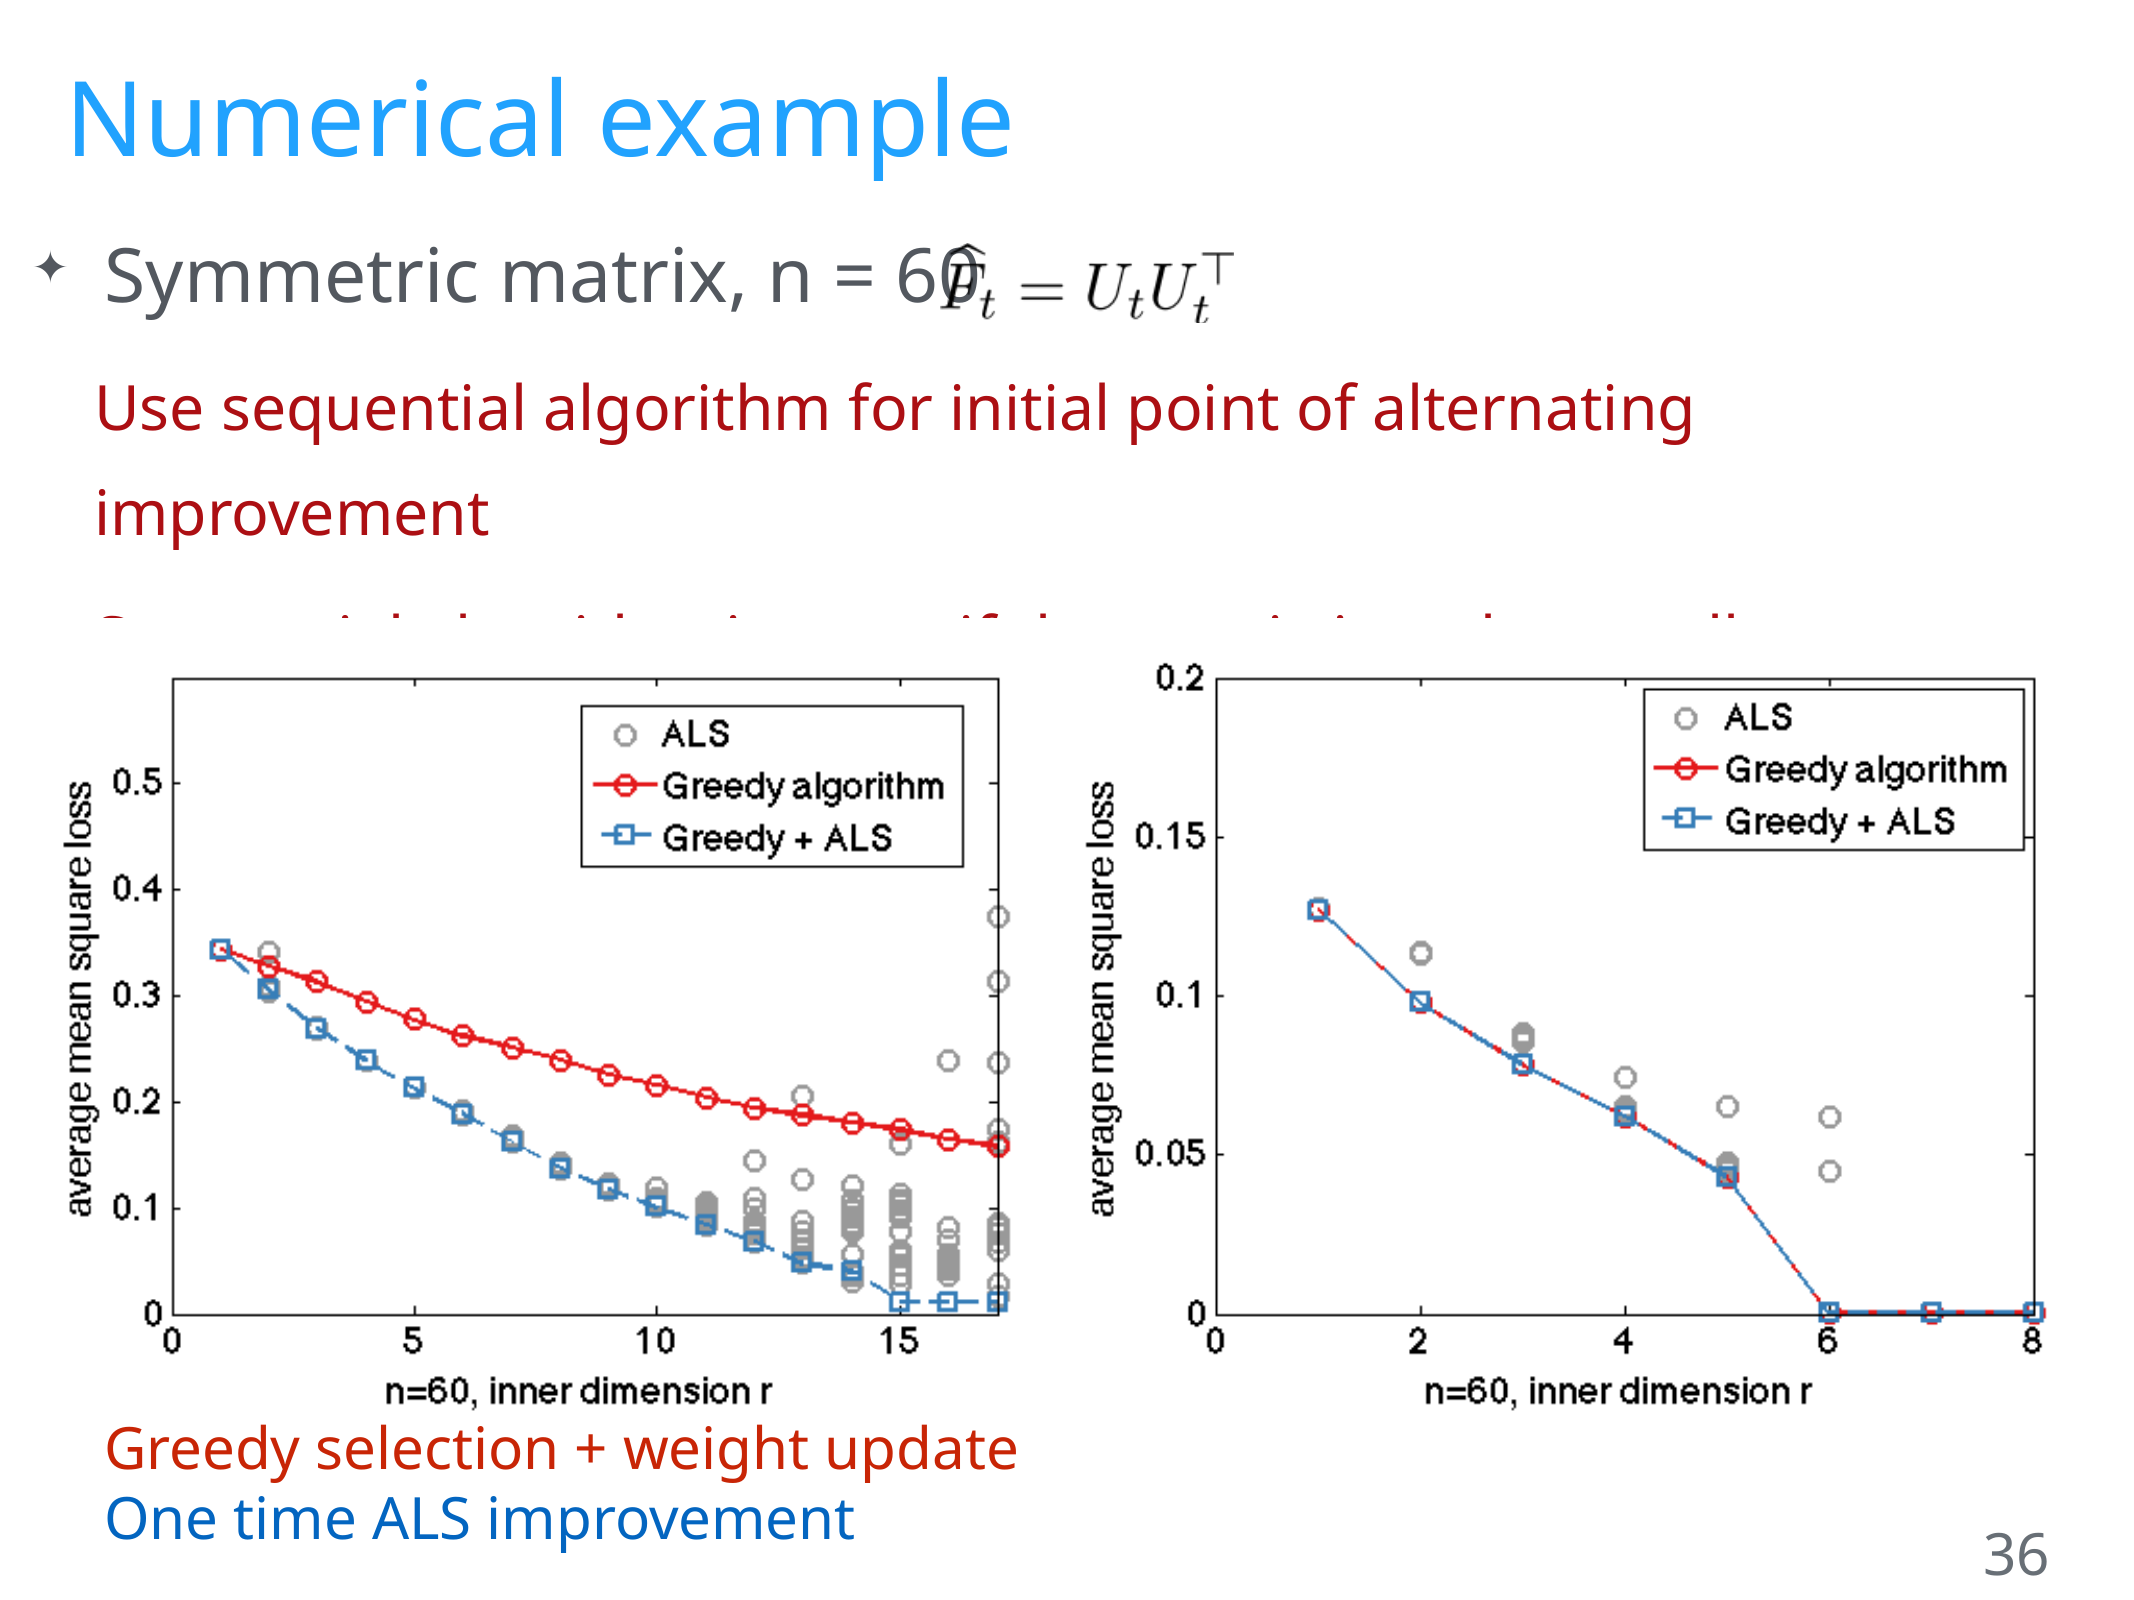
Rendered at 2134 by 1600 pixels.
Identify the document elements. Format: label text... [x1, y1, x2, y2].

title Numerical example [64, 15, 1964, 191]
picture [939, 243, 1235, 324]
list Symmetric matrix, n = 60 Use sequential algorithm for initial point of alternating improvement Sequential algorithm is exact if the matrix is orthogonally decomposable [10, 191, 2110, 1419]
text_box Greedy selection + weight update One time ALS improvement [95, 1426, 1043, 1560]
picture [34, 617, 2134, 1419]
